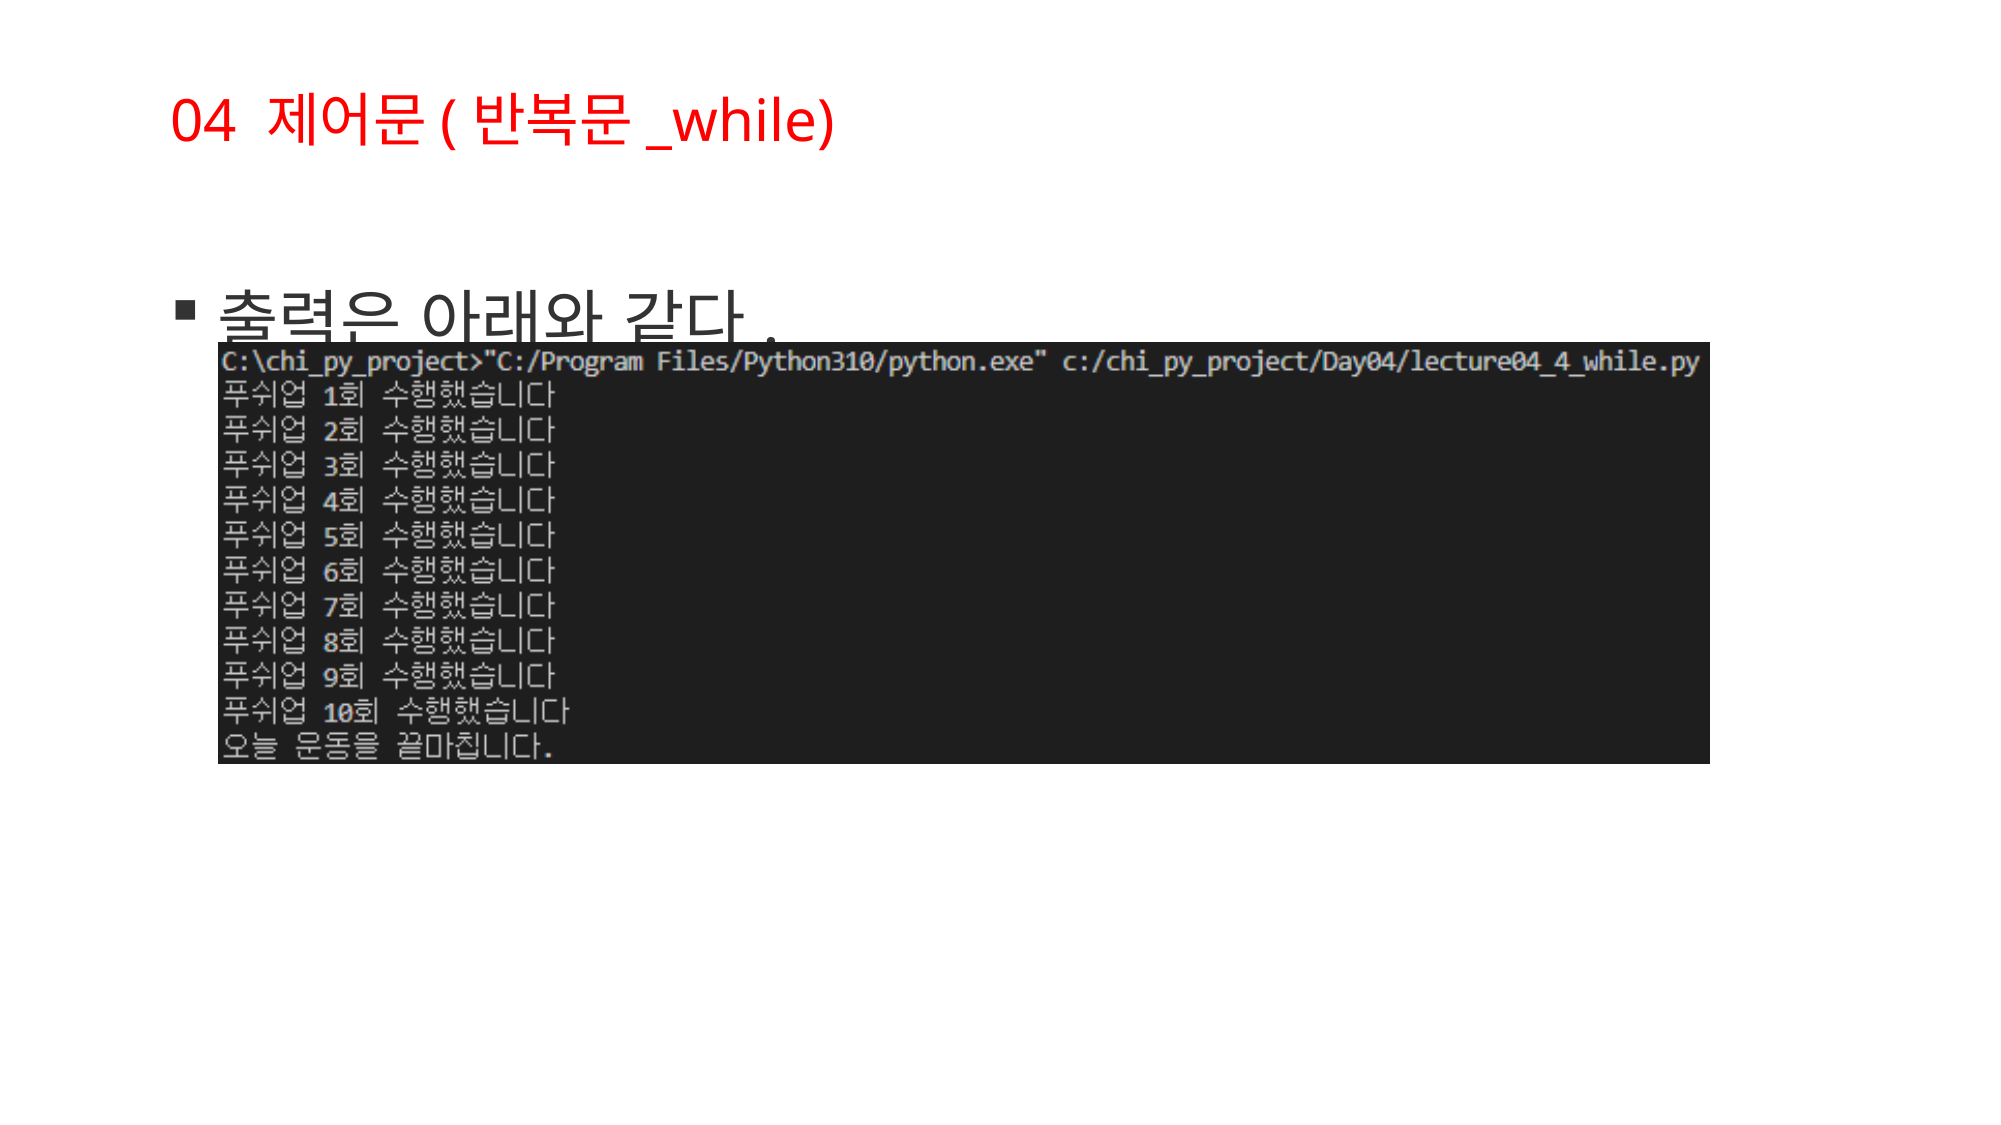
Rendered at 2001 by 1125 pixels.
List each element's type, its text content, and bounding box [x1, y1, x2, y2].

text_box 04 제어문(반복문_while) [155, 76, 1291, 161]
picture [218, 342, 1710, 765]
text_box 출력은 아래와 같다. [155, 191, 1915, 366]
